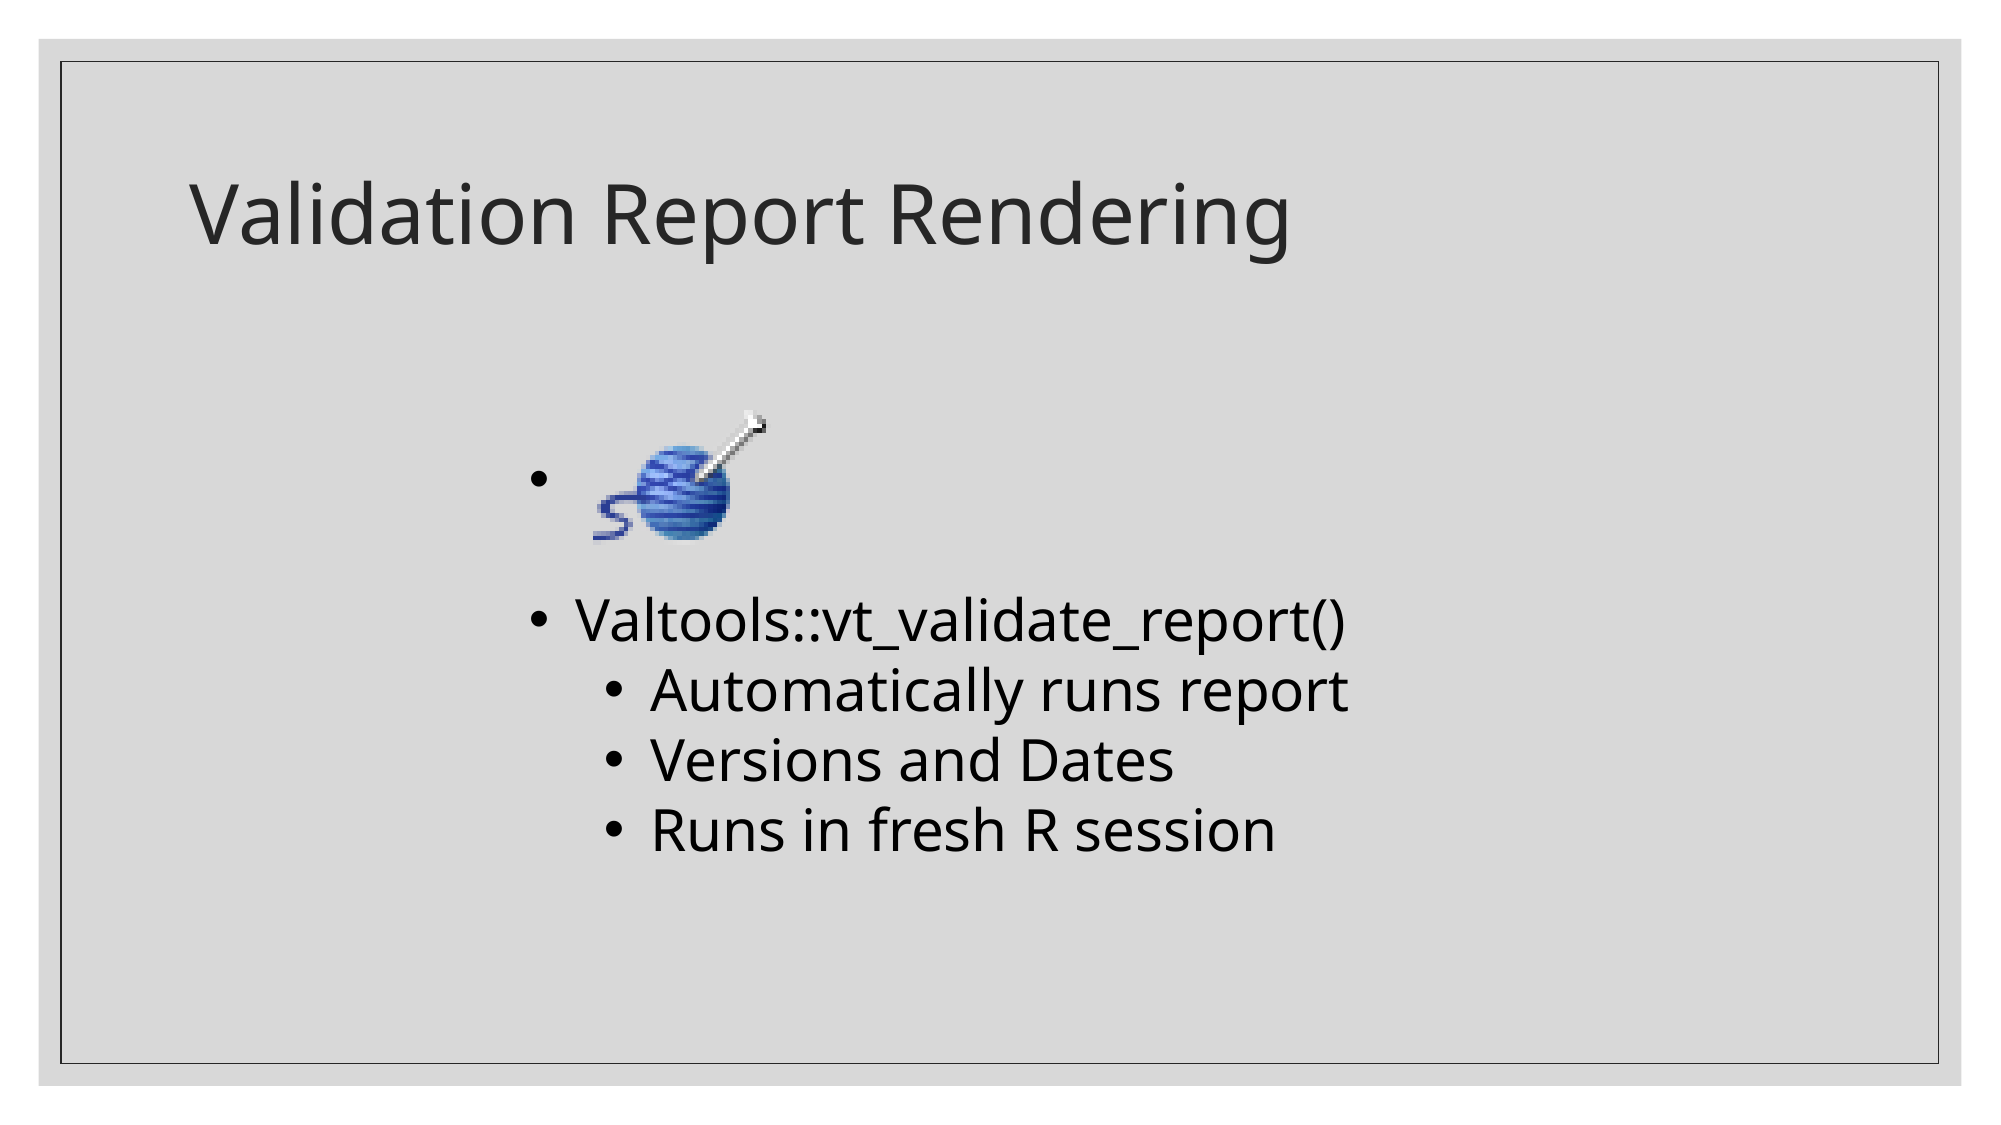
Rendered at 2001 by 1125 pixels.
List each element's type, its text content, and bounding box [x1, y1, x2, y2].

text_box Valtools::vt_validate_report() Automatically runs report Versions and Dates Runs in fresh R session [513, 435, 2000, 871]
picture [593, 402, 771, 563]
title Validation Report Rendering [174, 105, 1825, 331]
